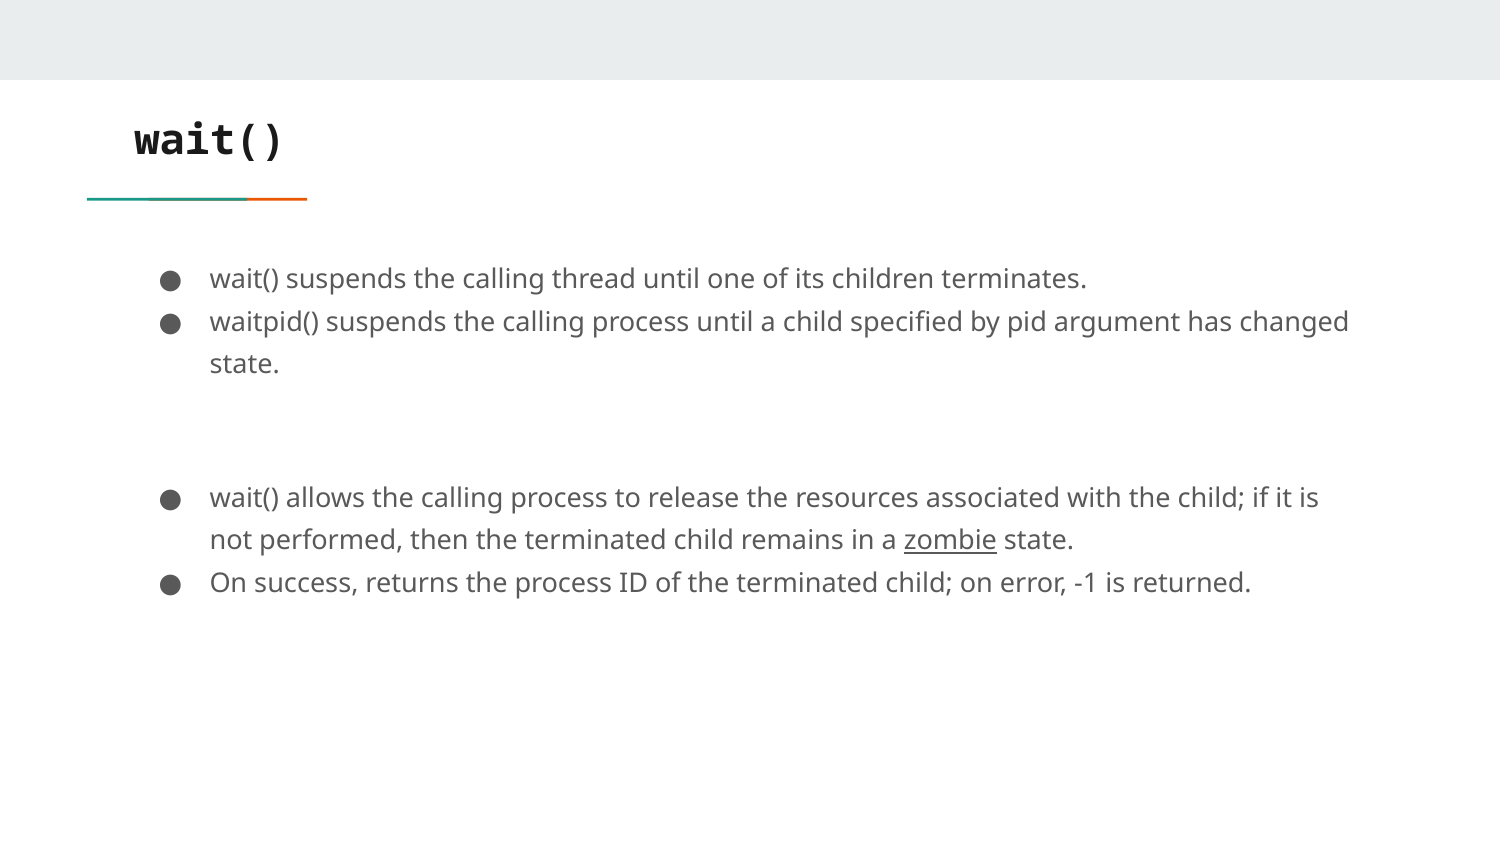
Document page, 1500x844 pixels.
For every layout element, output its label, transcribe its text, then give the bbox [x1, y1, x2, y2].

title wait() [119, 93, 1381, 182]
list wait() suspends the calling thread until one of its children terminates. waitpid() suspends the calling process until a child specified by pid argument has changed state. wait() allows the calling process to release the resources associated with the child; if it is not performed, then the terminated child remains in a zombie state. On success, returns the process ID of the terminated child; on error, -1 is returned. [119, 239, 1381, 712]
